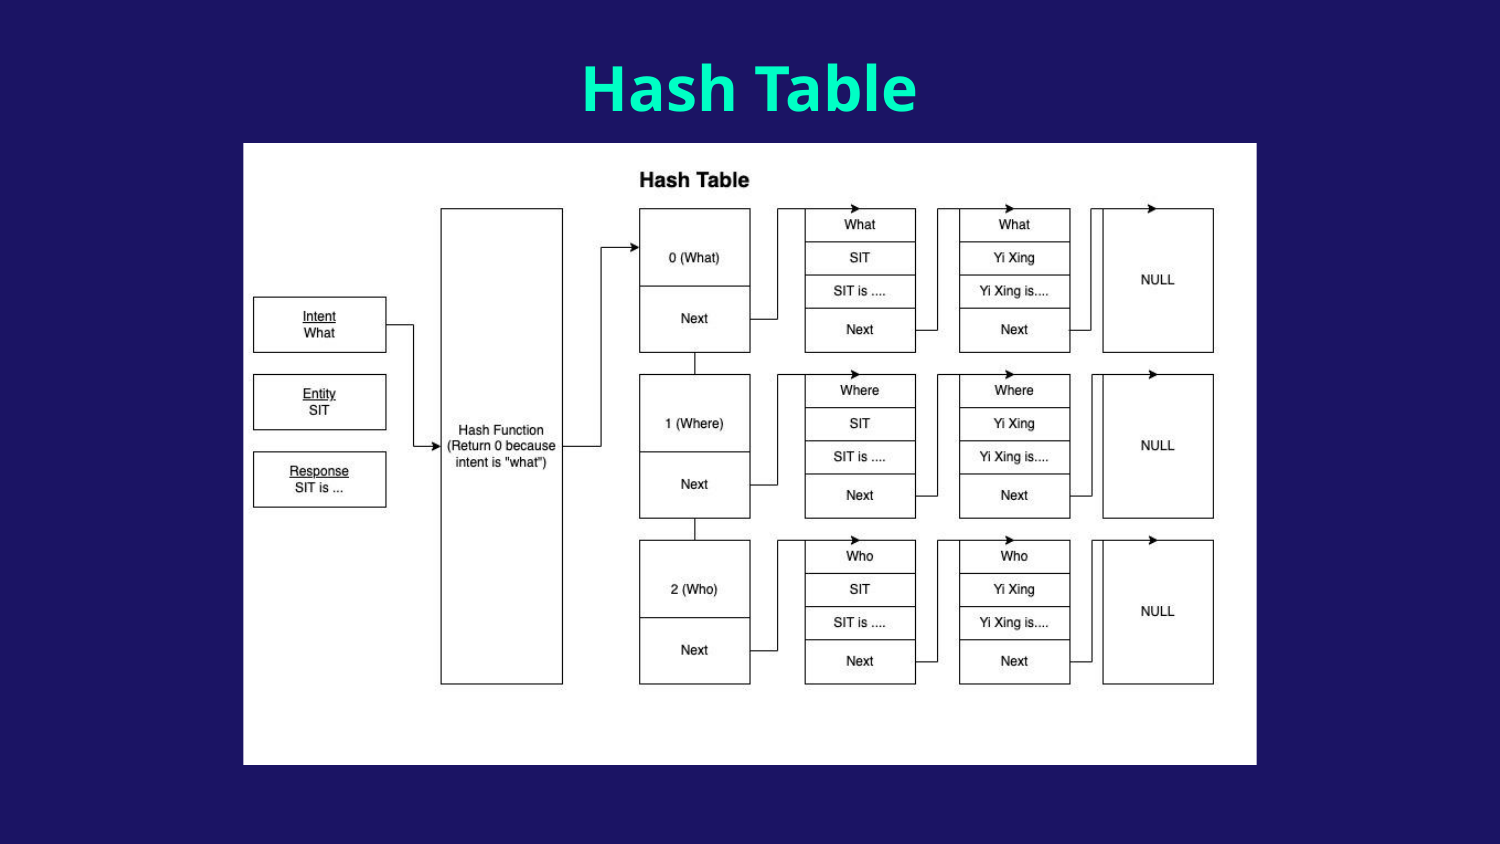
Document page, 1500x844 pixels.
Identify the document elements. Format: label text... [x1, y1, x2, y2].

picture [242, 143, 1257, 765]
title Hash Table [209, 33, 1291, 144]
